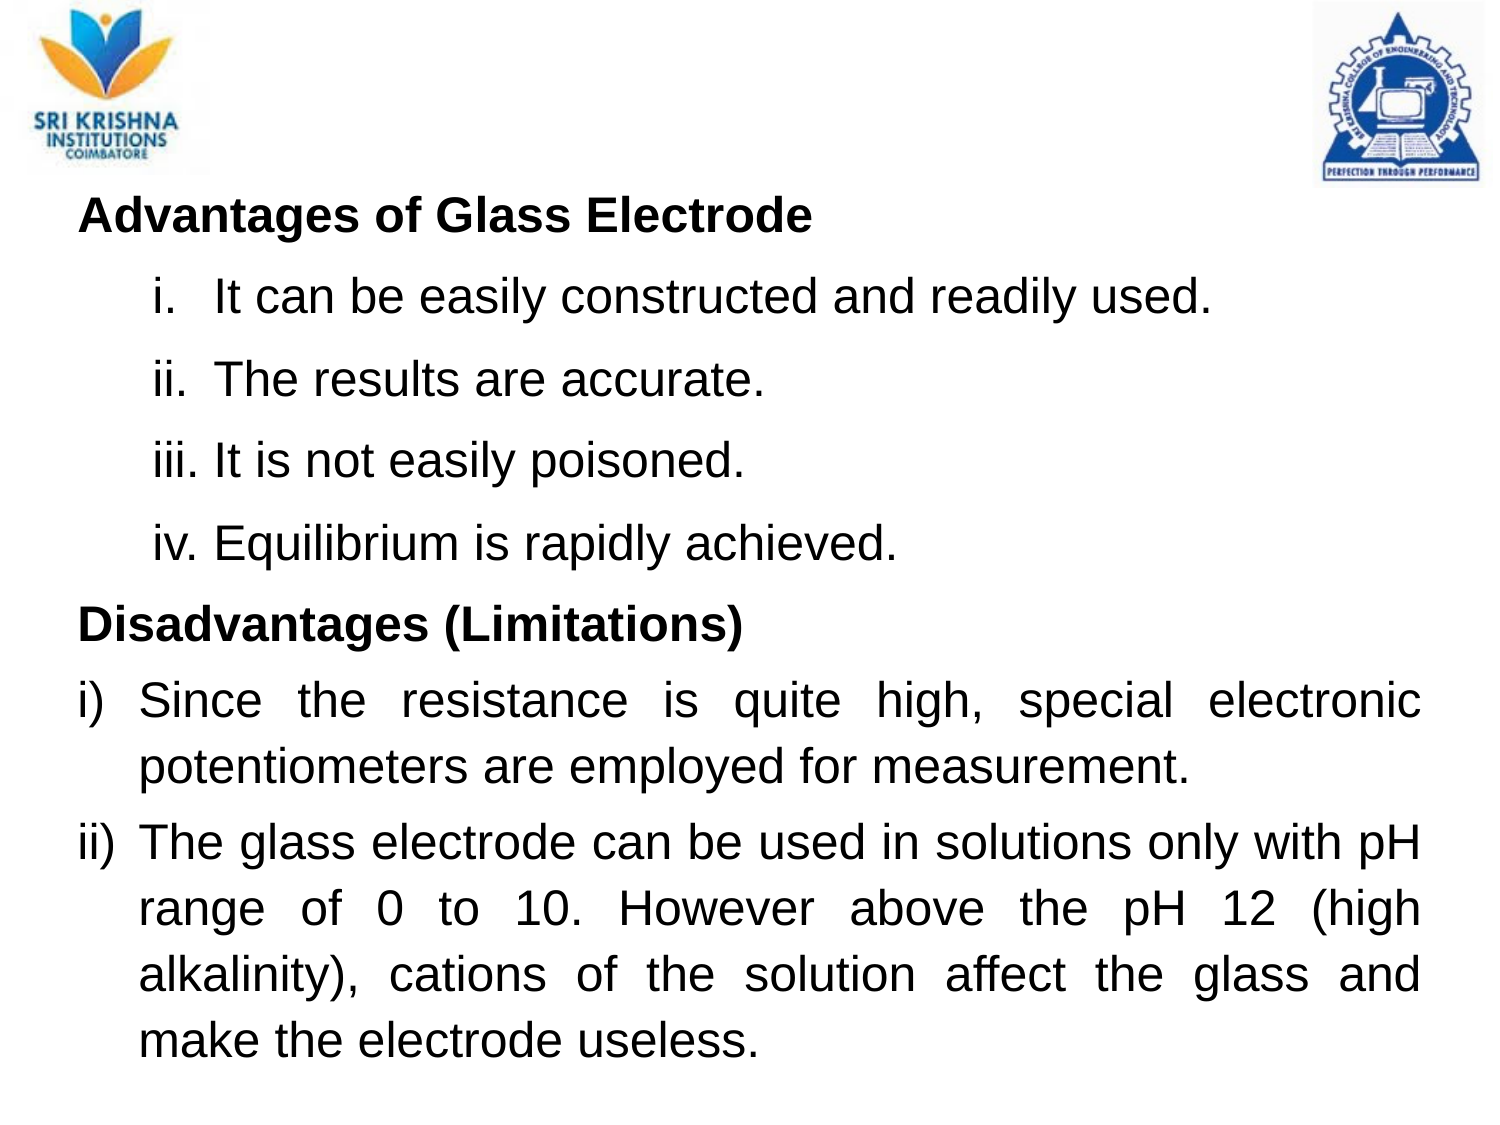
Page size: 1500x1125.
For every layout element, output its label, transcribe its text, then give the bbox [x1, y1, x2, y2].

picture [1312, 0, 1493, 188]
text_box Advantages of Glass Electrode It can be easily constructed and readily used. The results are accurate. It is not easily poisoned. Equilibrium is rapidly achieved. Disadvantages (Limitations) Since the resistance is quite high, special electronic potentiometers are employed for measurement. The glass electrode can be used in solutions only with pH range of 0 to 10. However above the pH 12 (high alkalinity), cations of the solution affect the glass and make the electrode useless. [62, 162, 1438, 1076]
picture [0, 0, 211, 176]
